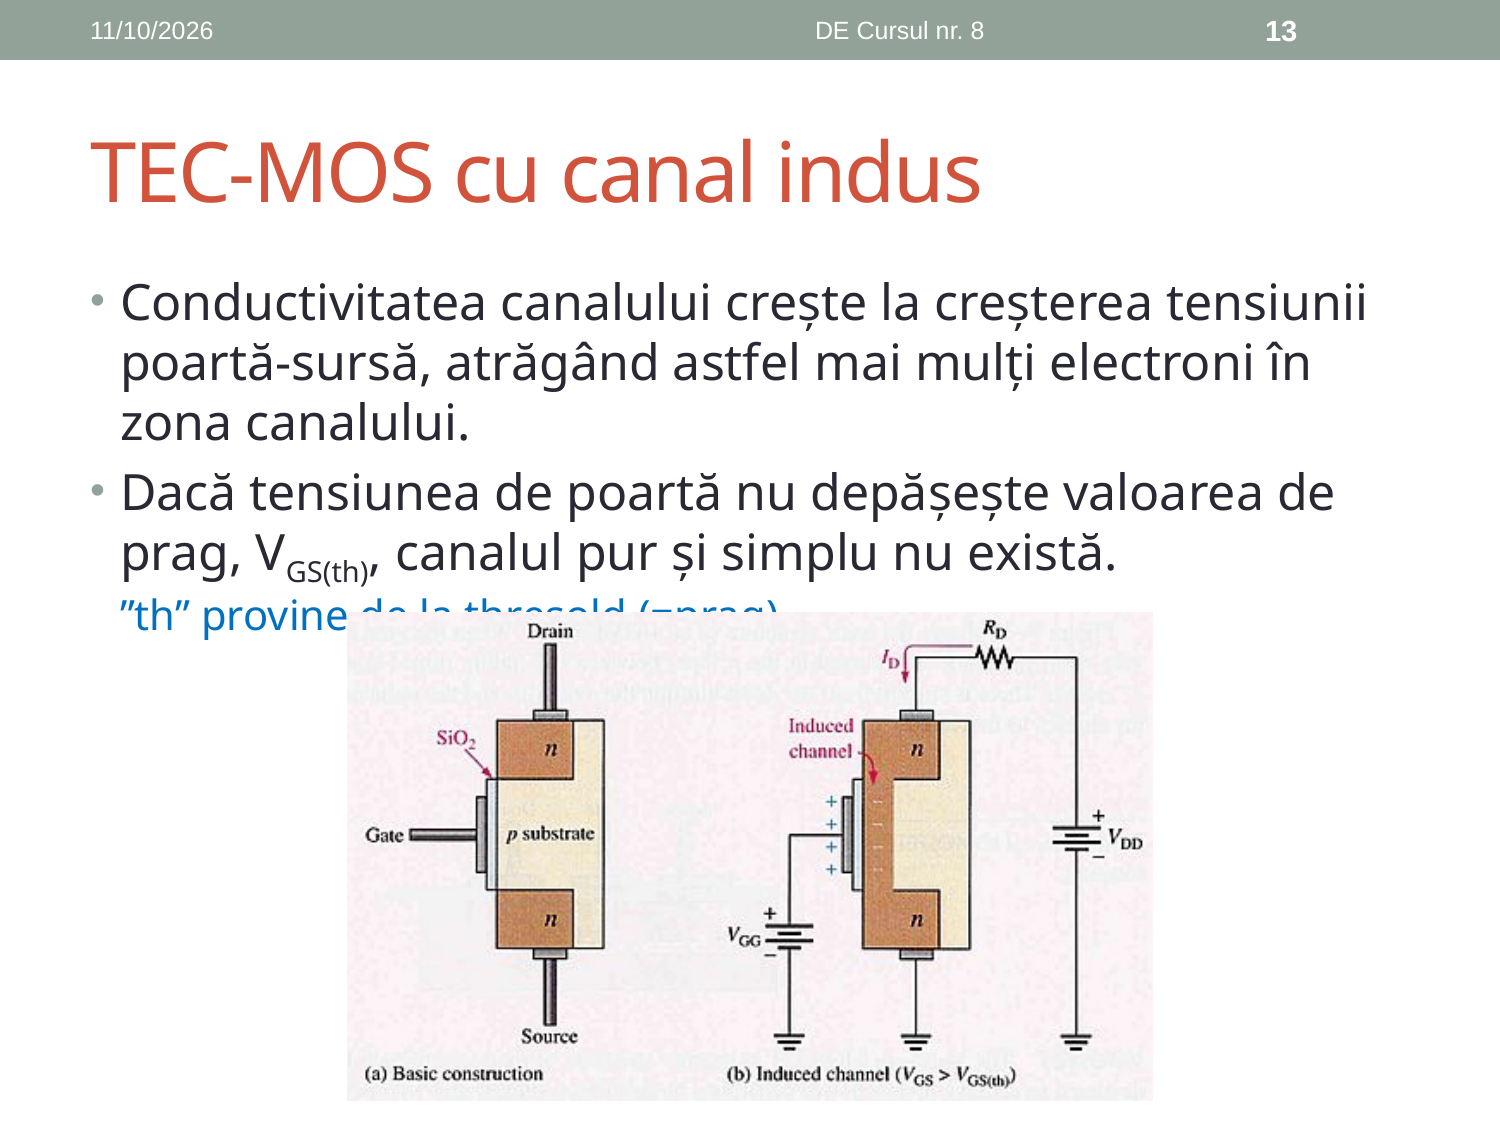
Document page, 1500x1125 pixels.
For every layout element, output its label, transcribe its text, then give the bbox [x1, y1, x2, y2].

slide_number 13 [1250, 3, 1425, 57]
title TEC-MOS cu canal indus [75, 87, 1425, 250]
footer DE Cursul nr. 8 [562, 3, 1238, 57]
list Conductivitatea canalului crește la creșterea tensiunii poartă-sursă, atrăgând astfel mai mulți electroni în zona canalului. Dacă tensiunea de poartă nu depășește valoarea de prag, VGS(th), canalul pur și simplu nu există. ”th” provine de la thresold (=prag) [75, 262, 1425, 1063]
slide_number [75, 3, 550, 57]
picture [347, 612, 1153, 1101]
